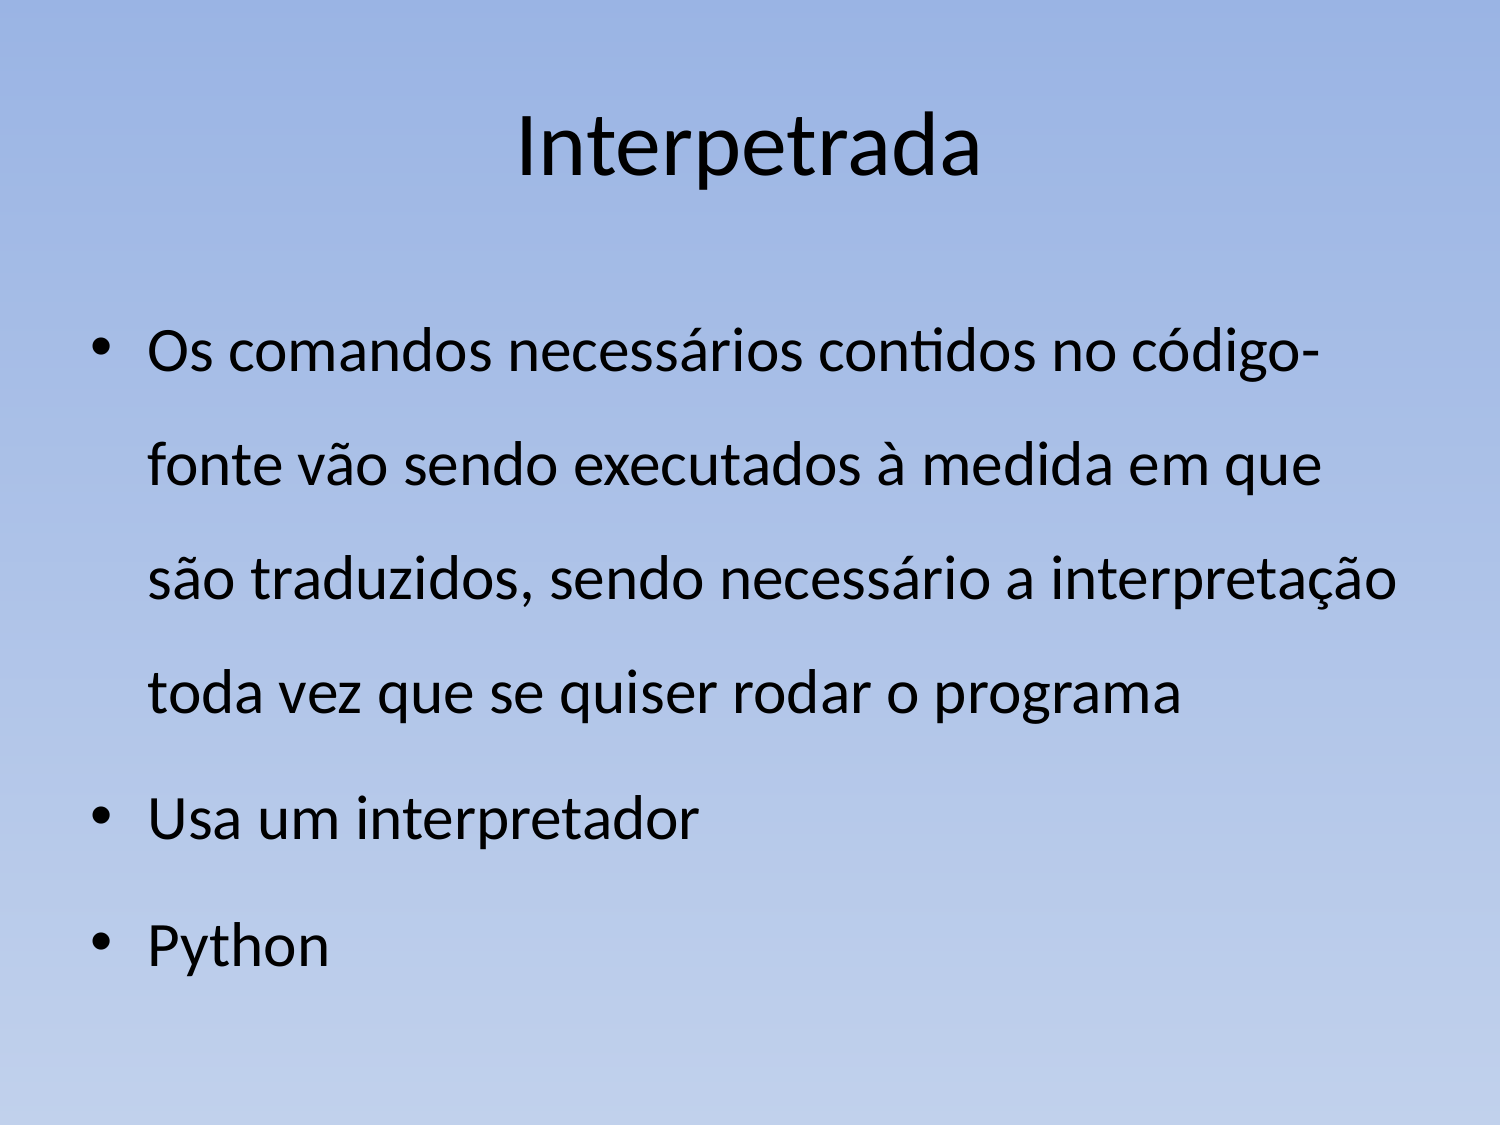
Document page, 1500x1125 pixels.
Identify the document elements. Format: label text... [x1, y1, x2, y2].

title Interpetrada [75, 45, 1425, 233]
list Os comandos necessários contidos no código-fonte vão sendo executados à medida em que são traduzidos, sendo necessário a interpretação toda vez que se quiser rodar o programa Usa um interpretador Python [75, 262, 1425, 1005]
